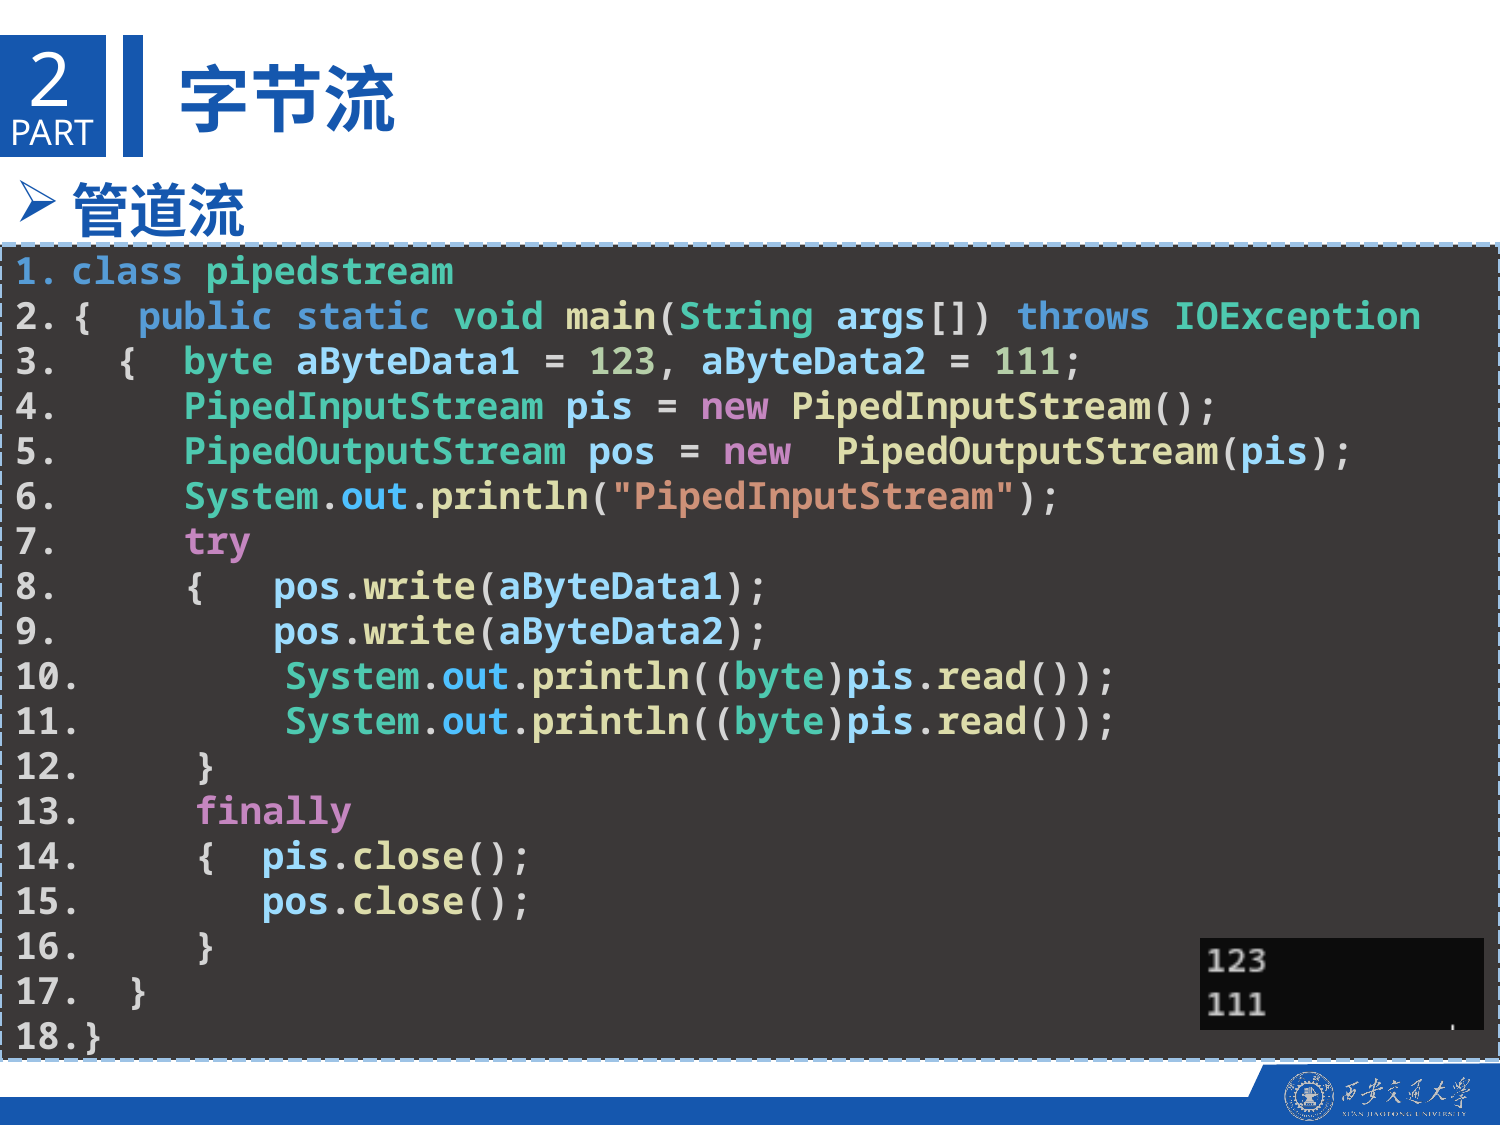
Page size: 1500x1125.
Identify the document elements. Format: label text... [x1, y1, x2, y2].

text_box PART [9, 109, 95, 152]
text_box 管道流 [0, 152, 1500, 244]
text_box 字节流 [163, 45, 412, 149]
picture [1200, 938, 1484, 1030]
text_box class pipedstream { public static void main(String args[]) throws IOException { byte aByteData1 = 123, aByteData2 = 111; PipedInputStream pis = new PipedInputStream(); PipedOutputStream pos = new PipedOutputStream(pis); System.out.println("PipedInputStream"); try { pos.write(aByteData1); pos.write(aByteData2); System.out.println((byte)pis.read()); System.out.println((byte)pis.read()); } finally { pis.close(); pos.close(); } } } [0, 244, 1500, 1061]
text_box 2 [14, 23, 87, 129]
